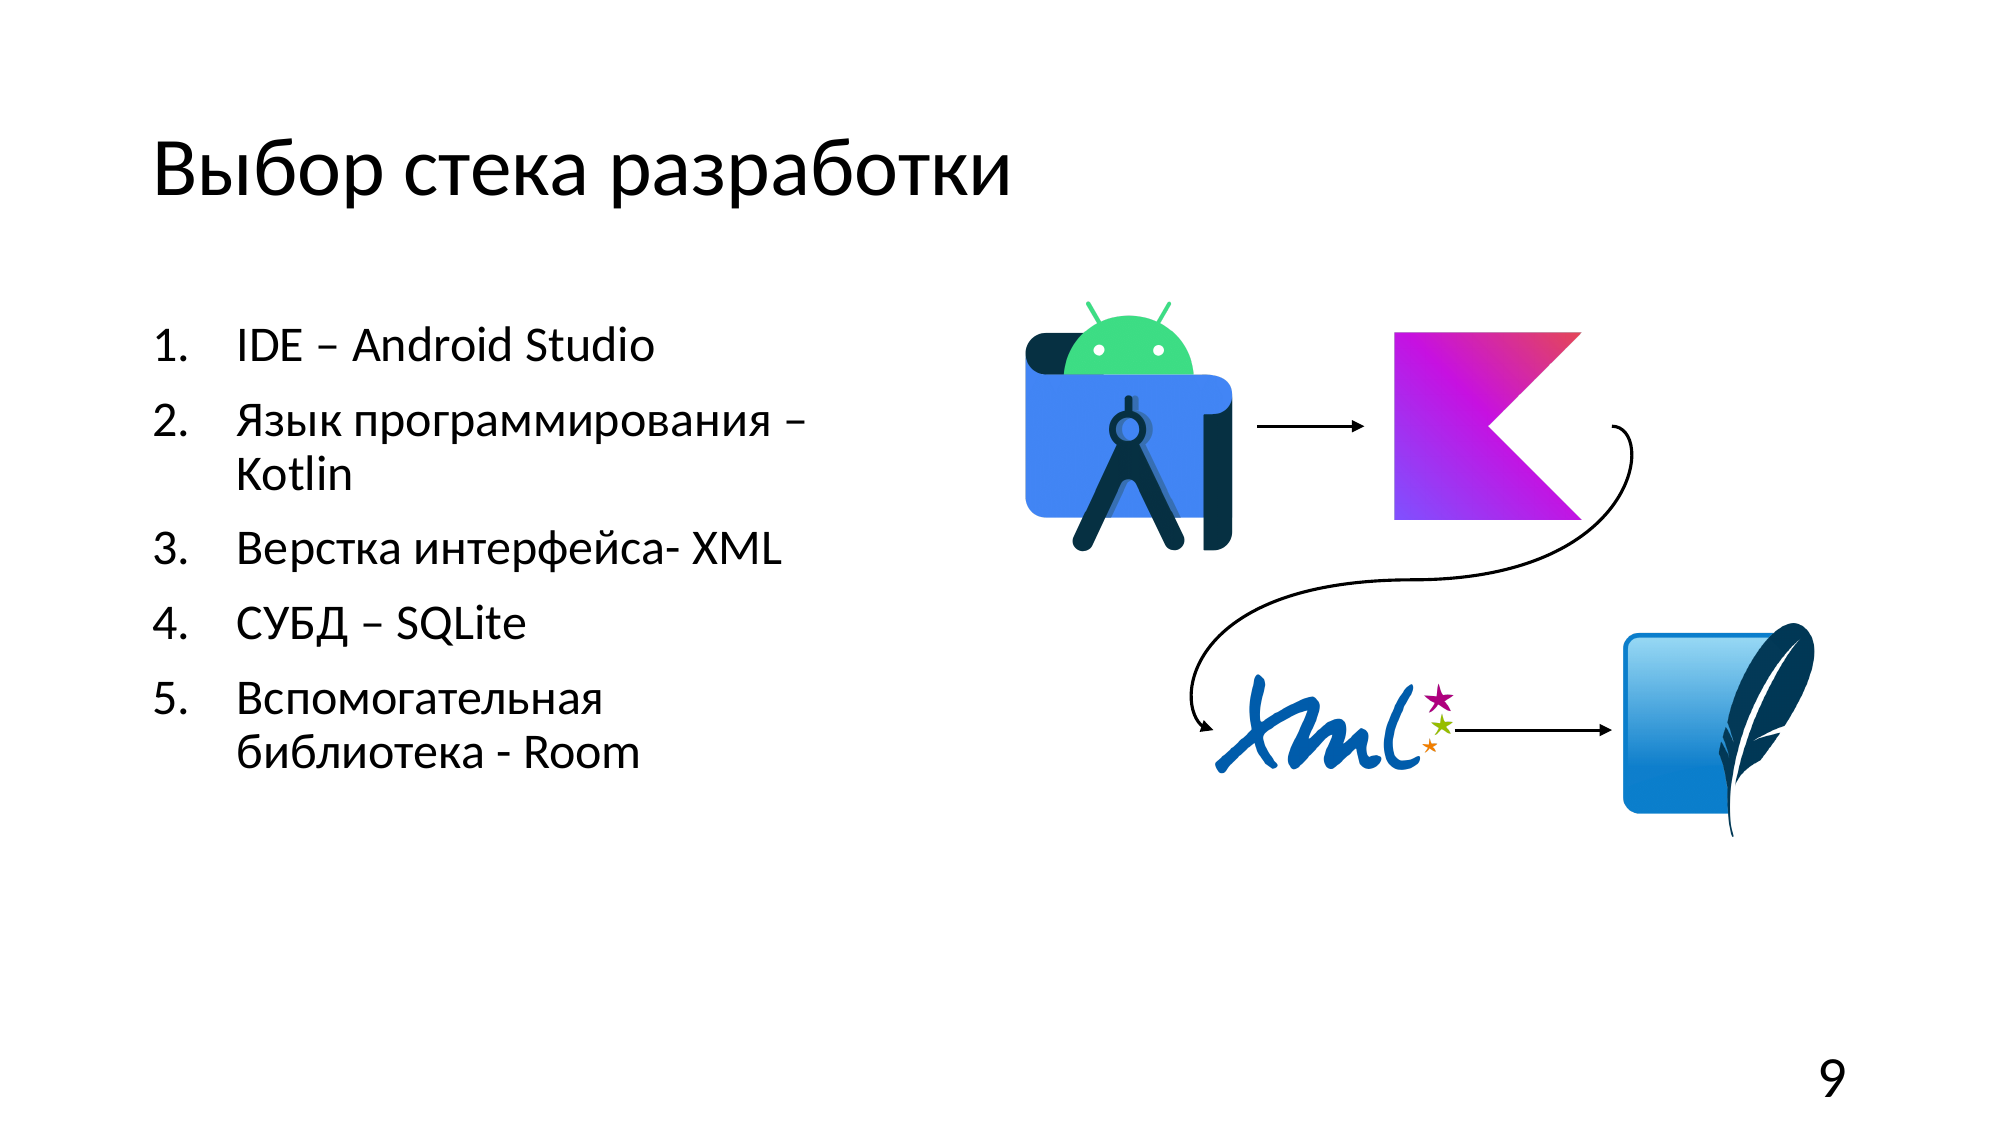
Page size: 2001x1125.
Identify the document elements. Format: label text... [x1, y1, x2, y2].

picture [1611, 623, 1825, 837]
picture [999, 297, 1258, 555]
title Выбор стека разработки [137, 59, 1863, 278]
slide_number 9 [1412, 1044, 1863, 1105]
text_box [1213, 426, 1612, 731]
picture [1213, 731, 1455, 851]
picture [1364, 302, 1612, 426]
text_box IDE – Android Studio Язык программирования – Kotlin Верстка интерфейса- XML СУБД – SQLite Вспомогательная библиотека - Room [137, 310, 849, 838]
